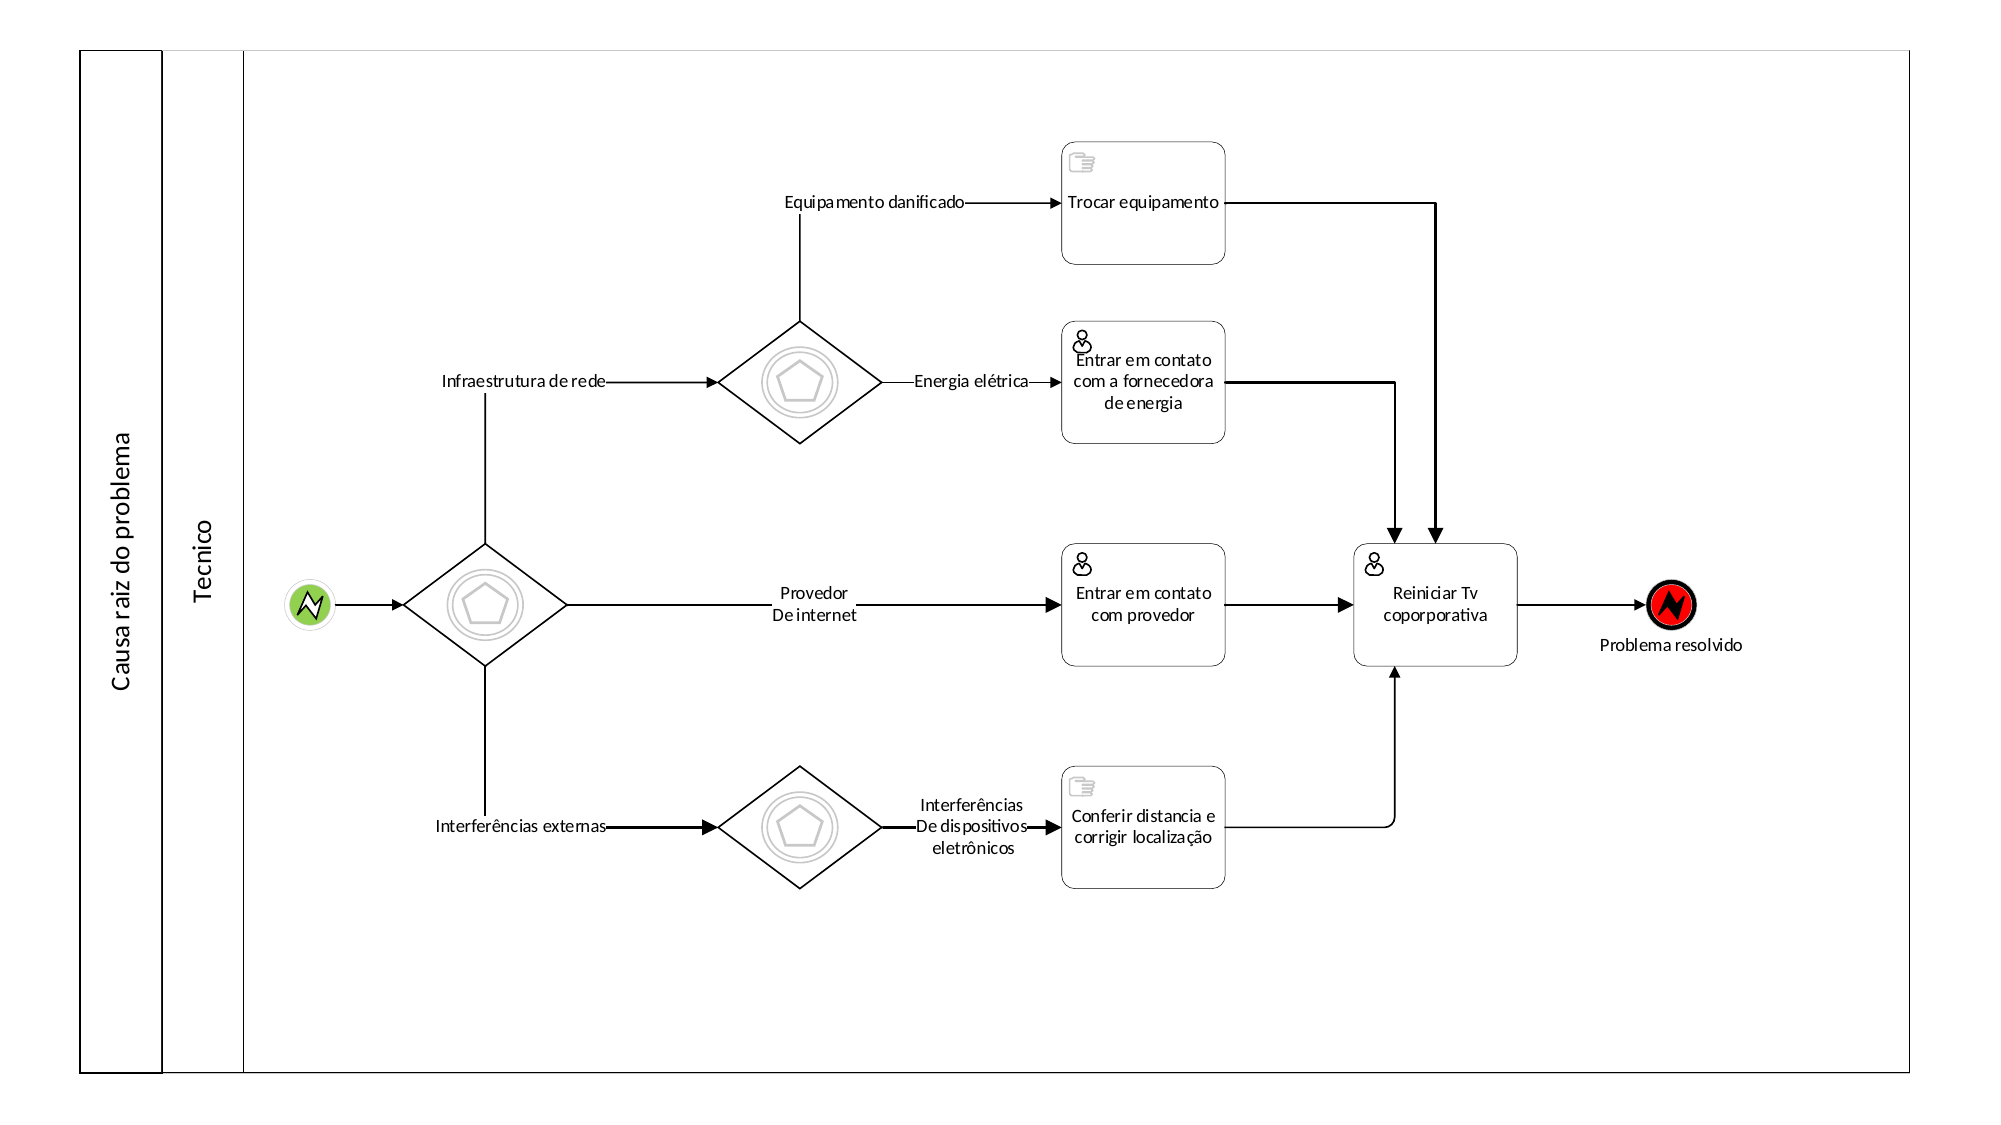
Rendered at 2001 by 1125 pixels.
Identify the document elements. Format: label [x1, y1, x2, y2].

picture [72, 39, 1928, 1086]
